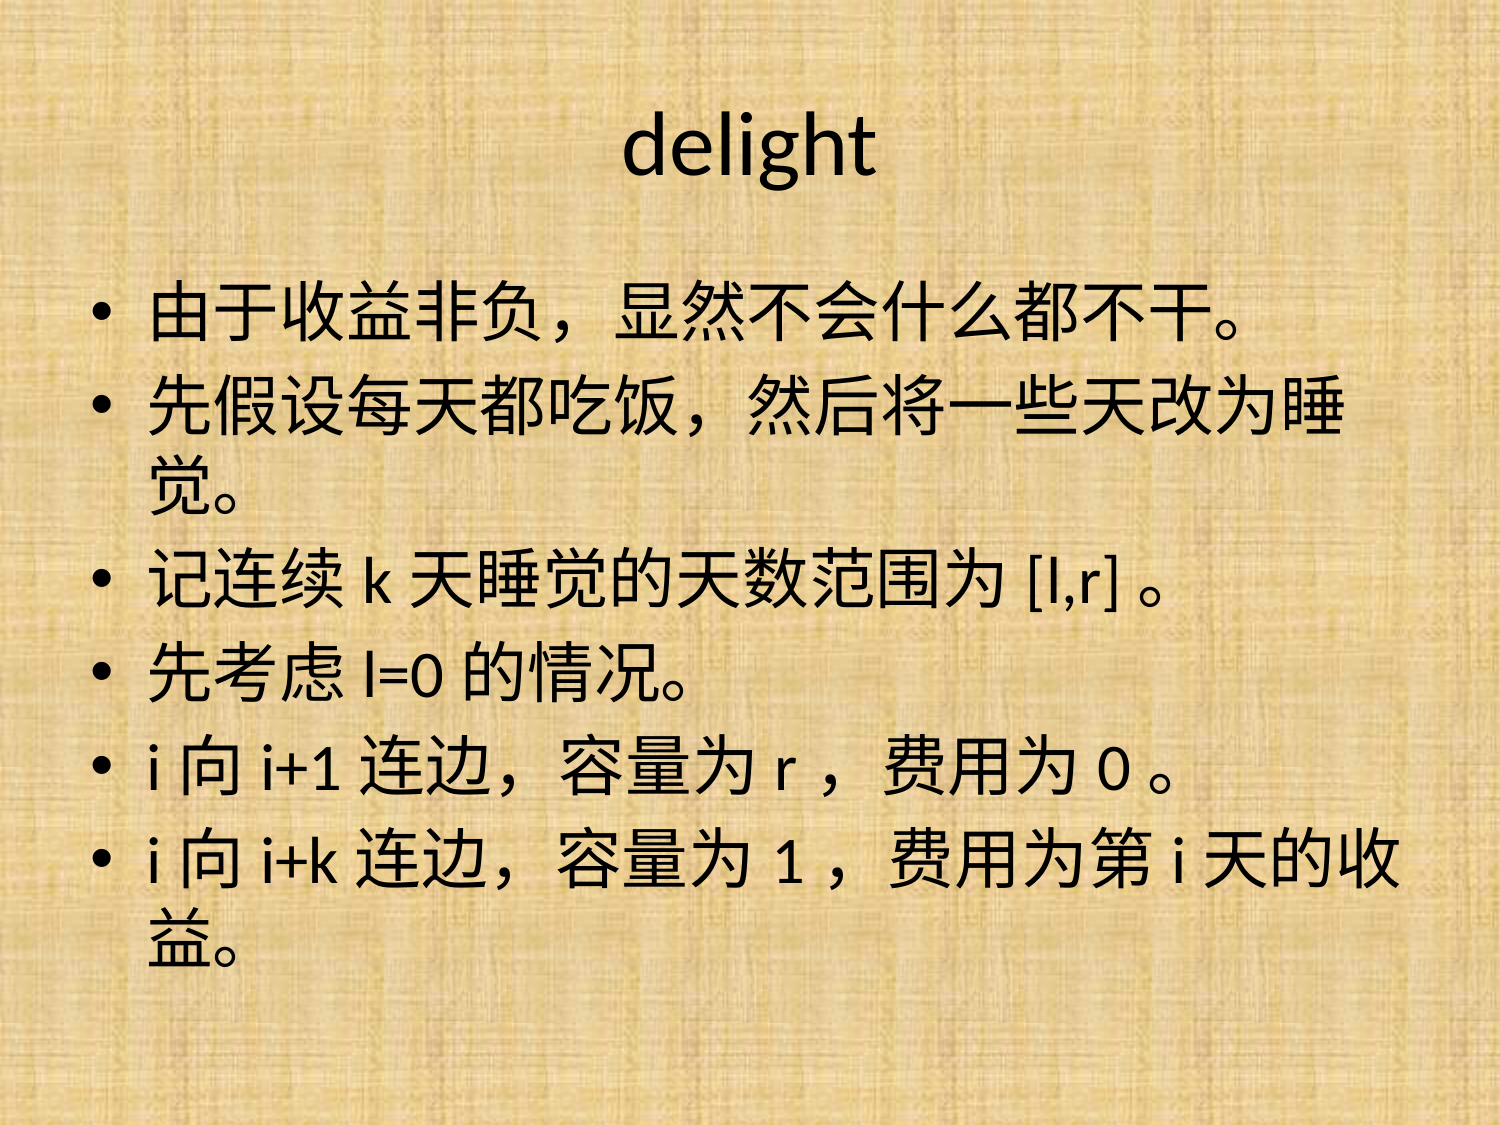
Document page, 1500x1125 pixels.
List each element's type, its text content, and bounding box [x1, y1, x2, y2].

list 由于收益非负，显然不会什么都不干。 先假设每天都吃饭，然后将一些天改为睡觉。 记连续k天睡觉的天数范围为[l,r]。 先考虑l=0的情况。 i向i+1连边，容量为r，费用为0。 i向i+k连边，容量为1，费用为第i天的收益。 [75, 262, 1425, 1005]
title delight [75, 45, 1425, 233]
picture [0, 0, 1500, 1125]
